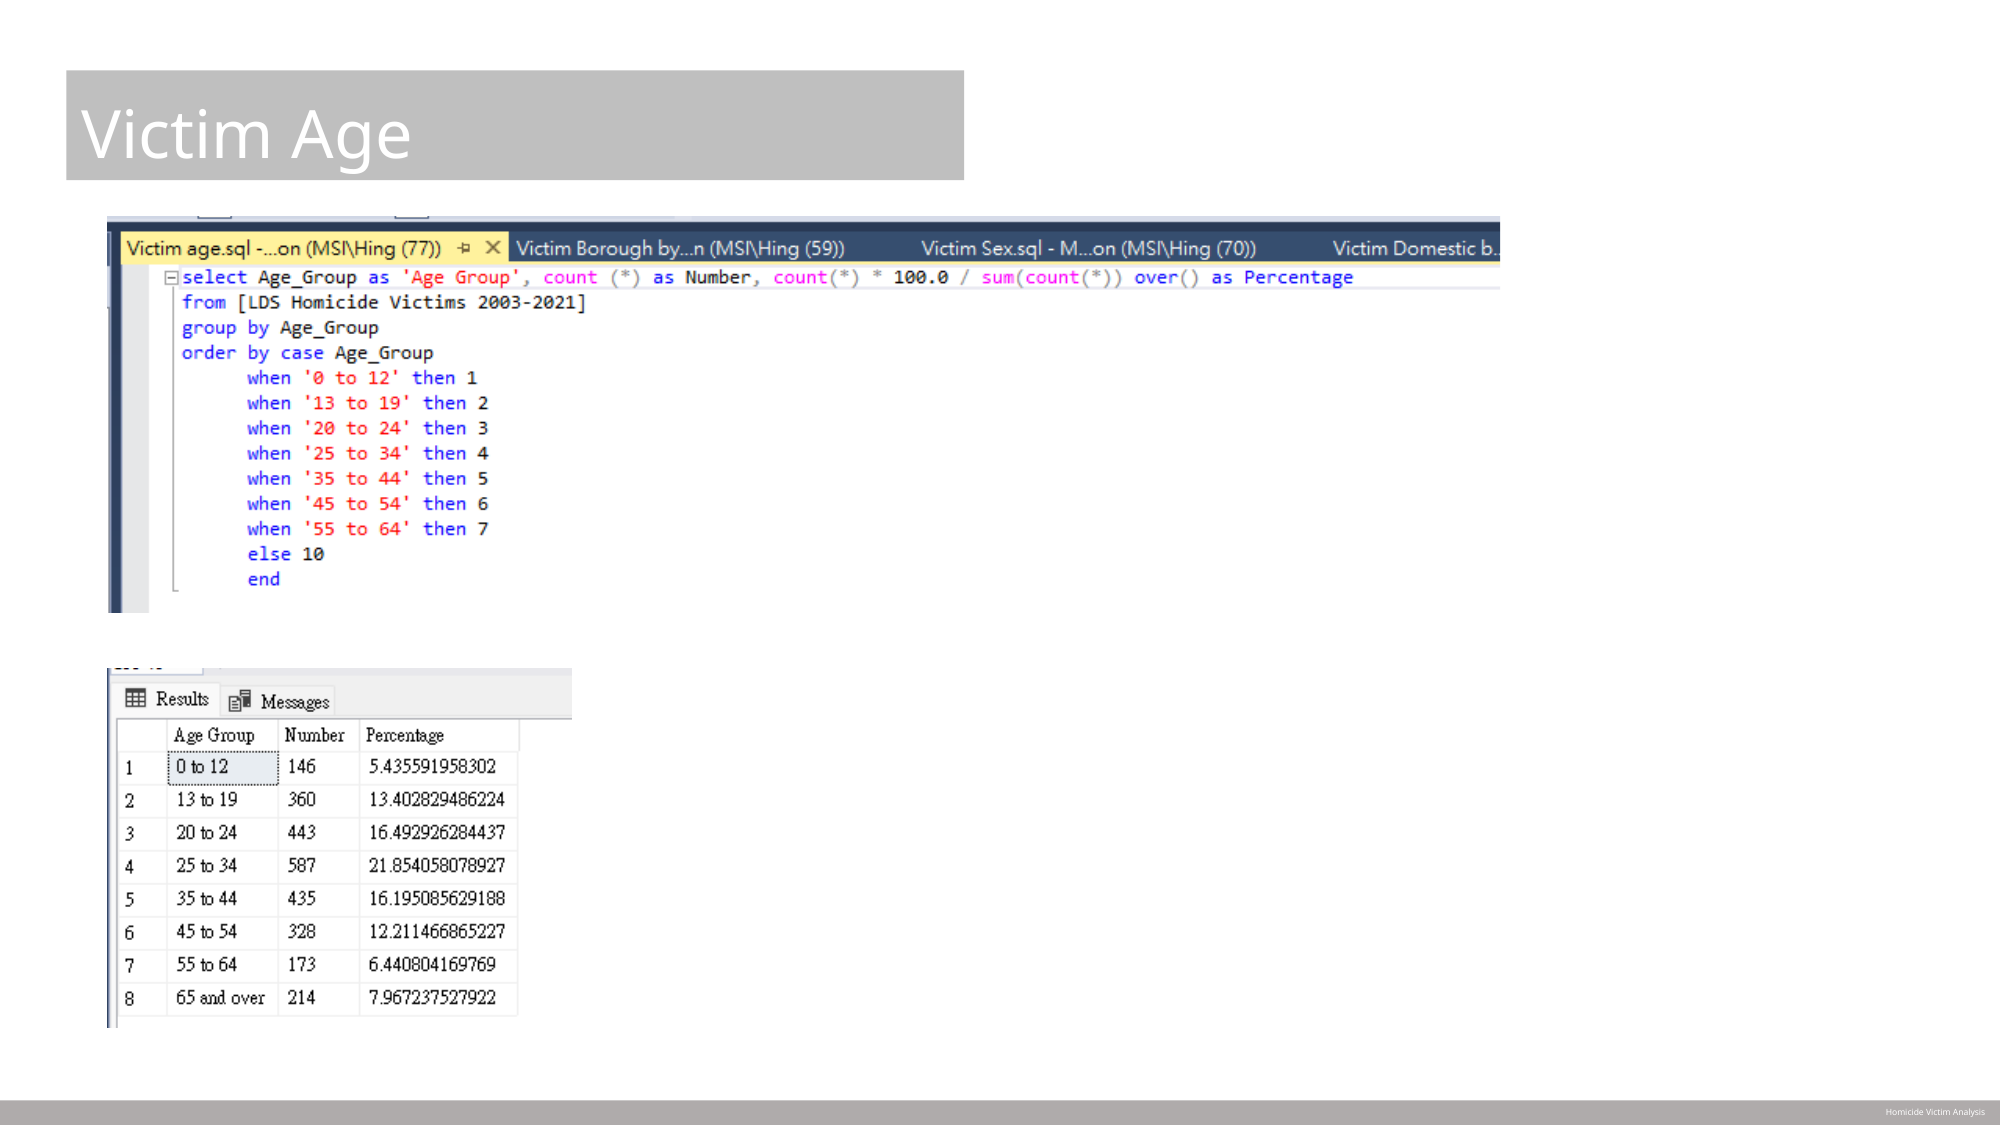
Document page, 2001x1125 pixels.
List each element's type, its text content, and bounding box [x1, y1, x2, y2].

text_box Victim Age [66, 70, 965, 181]
picture [106, 216, 1501, 613]
picture [106, 668, 572, 1028]
text_box Homicide Victim Analysis [0, 1100, 2000, 1125]
